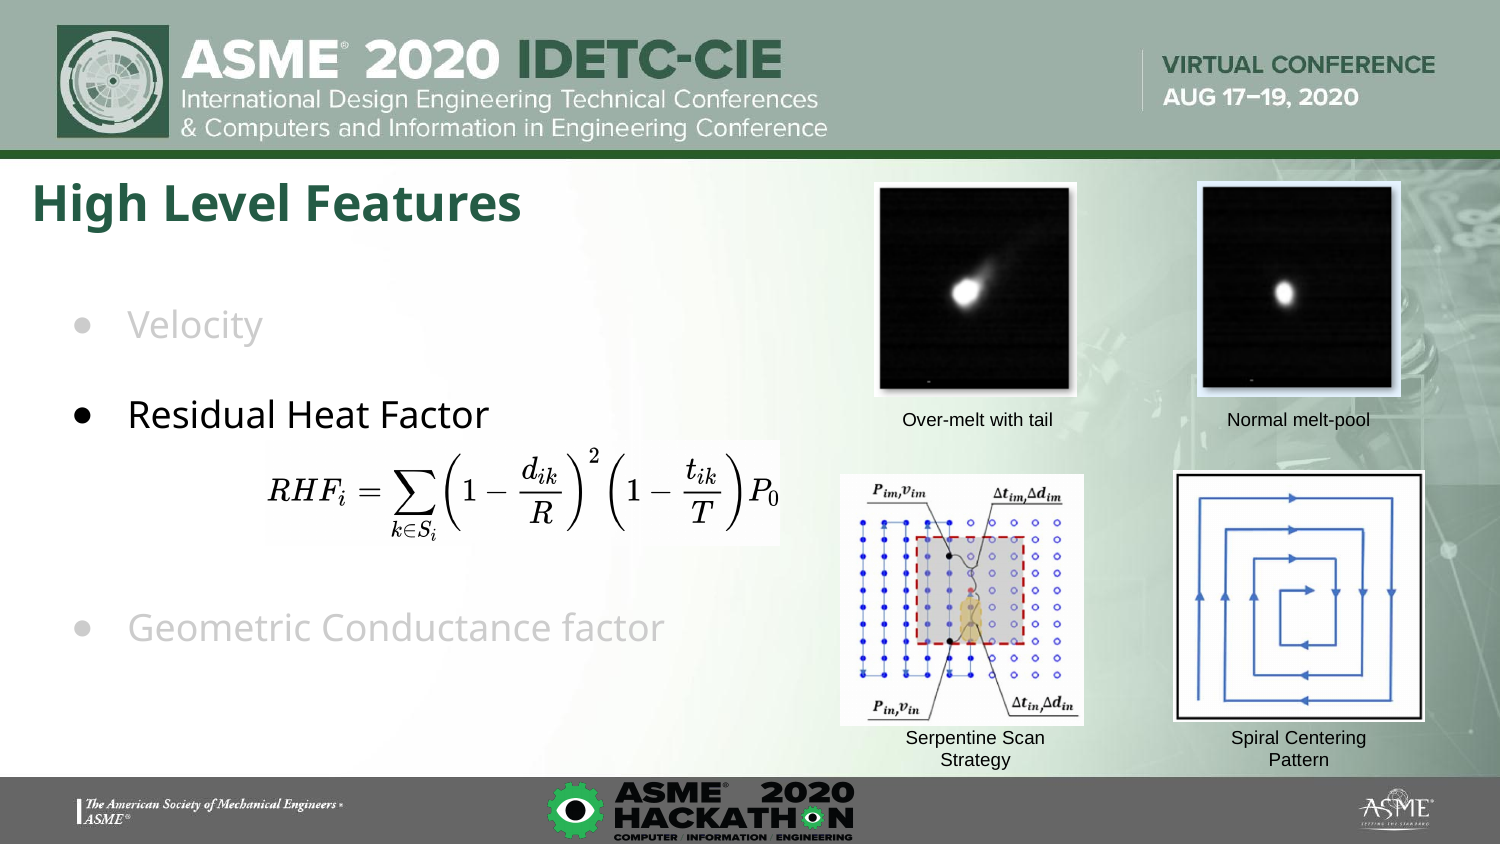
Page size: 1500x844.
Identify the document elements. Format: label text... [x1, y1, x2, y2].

title High Level Features [19, 158, 1481, 238]
text_box Over-melt with tail [866, 396, 1089, 441]
text_box Spiral Centering Pattern [1187, 731, 1410, 771]
subtitle Velocity Residual Heat Factor Geometric Conductance factor [41, 249, 808, 824]
text_box Serpentine Scan Strategy [864, 727, 1087, 771]
text_box Normal melt-pool [1187, 396, 1410, 441]
picture [0, 0, 1500, 844]
